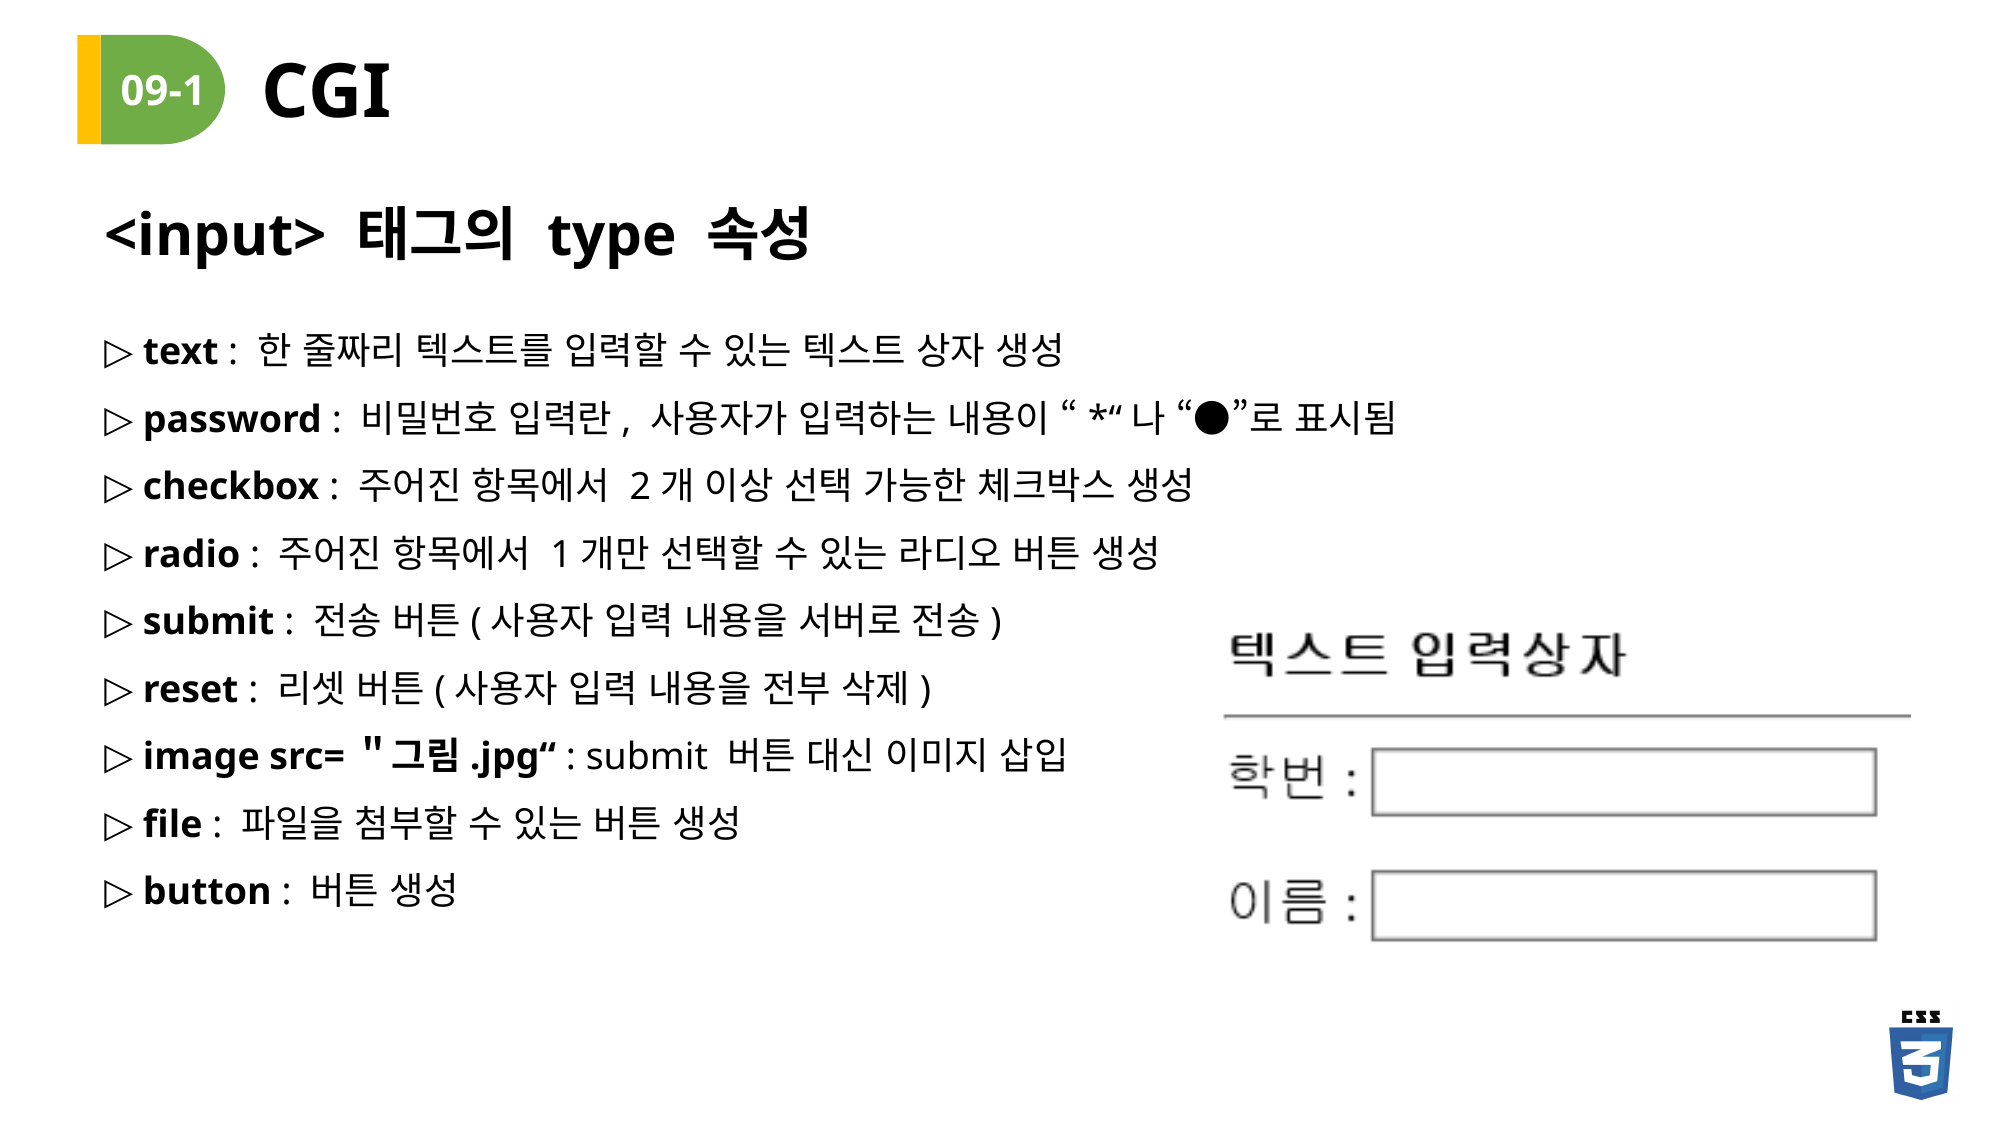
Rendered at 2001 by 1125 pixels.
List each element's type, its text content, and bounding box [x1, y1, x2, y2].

picture [1217, 611, 1911, 988]
text_box 09-1 [105, 75, 233, 122]
text_box <input> 태그의 type 속성 ▷ text : 한 줄짜리 텍스트를 입력할 수 있는 텍스트 상자 생성 ▷ password : 비밀번호 입력란, 사용자가 입력하는 내용이 “*“나 “●”로 표시됨 ▷ checkbox : 주어진 항목에서 2개 이상 선택 가능한 체크박스 생성 ▷ radio : 주어진 항목에서 1개만 선택할 수 있는 라디오 버튼 생성 ▷ submit : 전송 버튼(사용자 입력 내용을 서버로 전송) ▷ reset : 리셋 버튼(사용자 입력 내용을 전부 삭제) ▷ image src=＂그림.jpg“ : submit 버튼 대신 이미지 삽입 ▷ file : 파일을 첨부할 수 있는 버튼 생성 ▷ button : 버튼 생성 [89, 189, 1413, 920]
picture [1883, 1003, 1960, 1103]
title CGI [246, 75, 1739, 149]
text_box [0, 0, 2000, 75]
